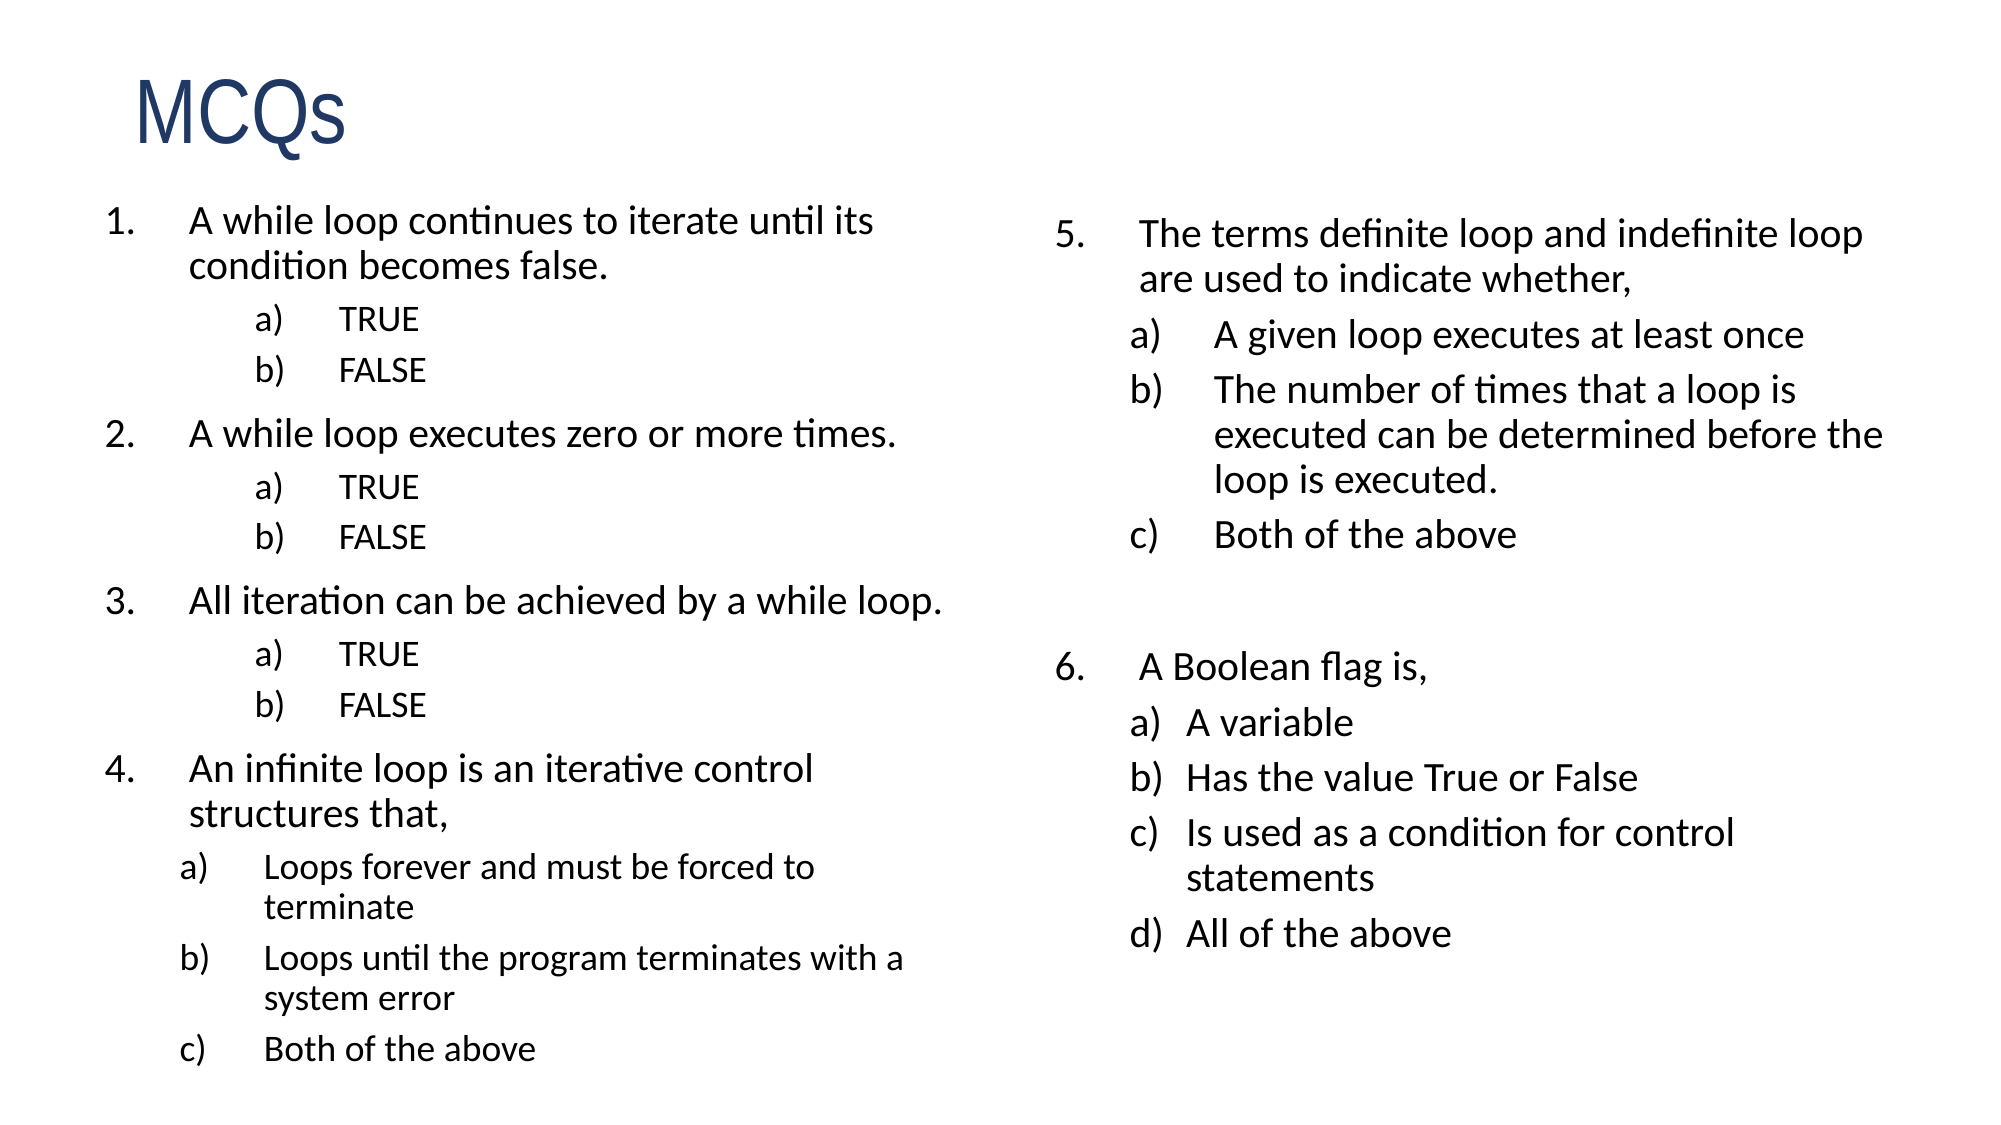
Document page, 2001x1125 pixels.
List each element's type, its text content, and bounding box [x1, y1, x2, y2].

title MCQs [119, 55, 1845, 172]
list A while loop continues to iterate until its condition becomes false. TRUE FALSE A while loop executes zero or more times. TRUE FALSE All iteration can be achieved by a while loop. TRUE FALSE An infinite loop is an iterative control structures that, Loops forever and must be forced to terminate Loops until the program terminates with a system error Both of the above [89, 191, 961, 1085]
list The terms definite loop and indefinite loop are used to indicate whether, A given loop executes at least once The number of times that a loop is executed can be determined before the loop is executed. Both of the above A Boolean flag is, A variable Has the value True or False Is used as a condition for control statements All of the above [1039, 204, 1911, 1066]
